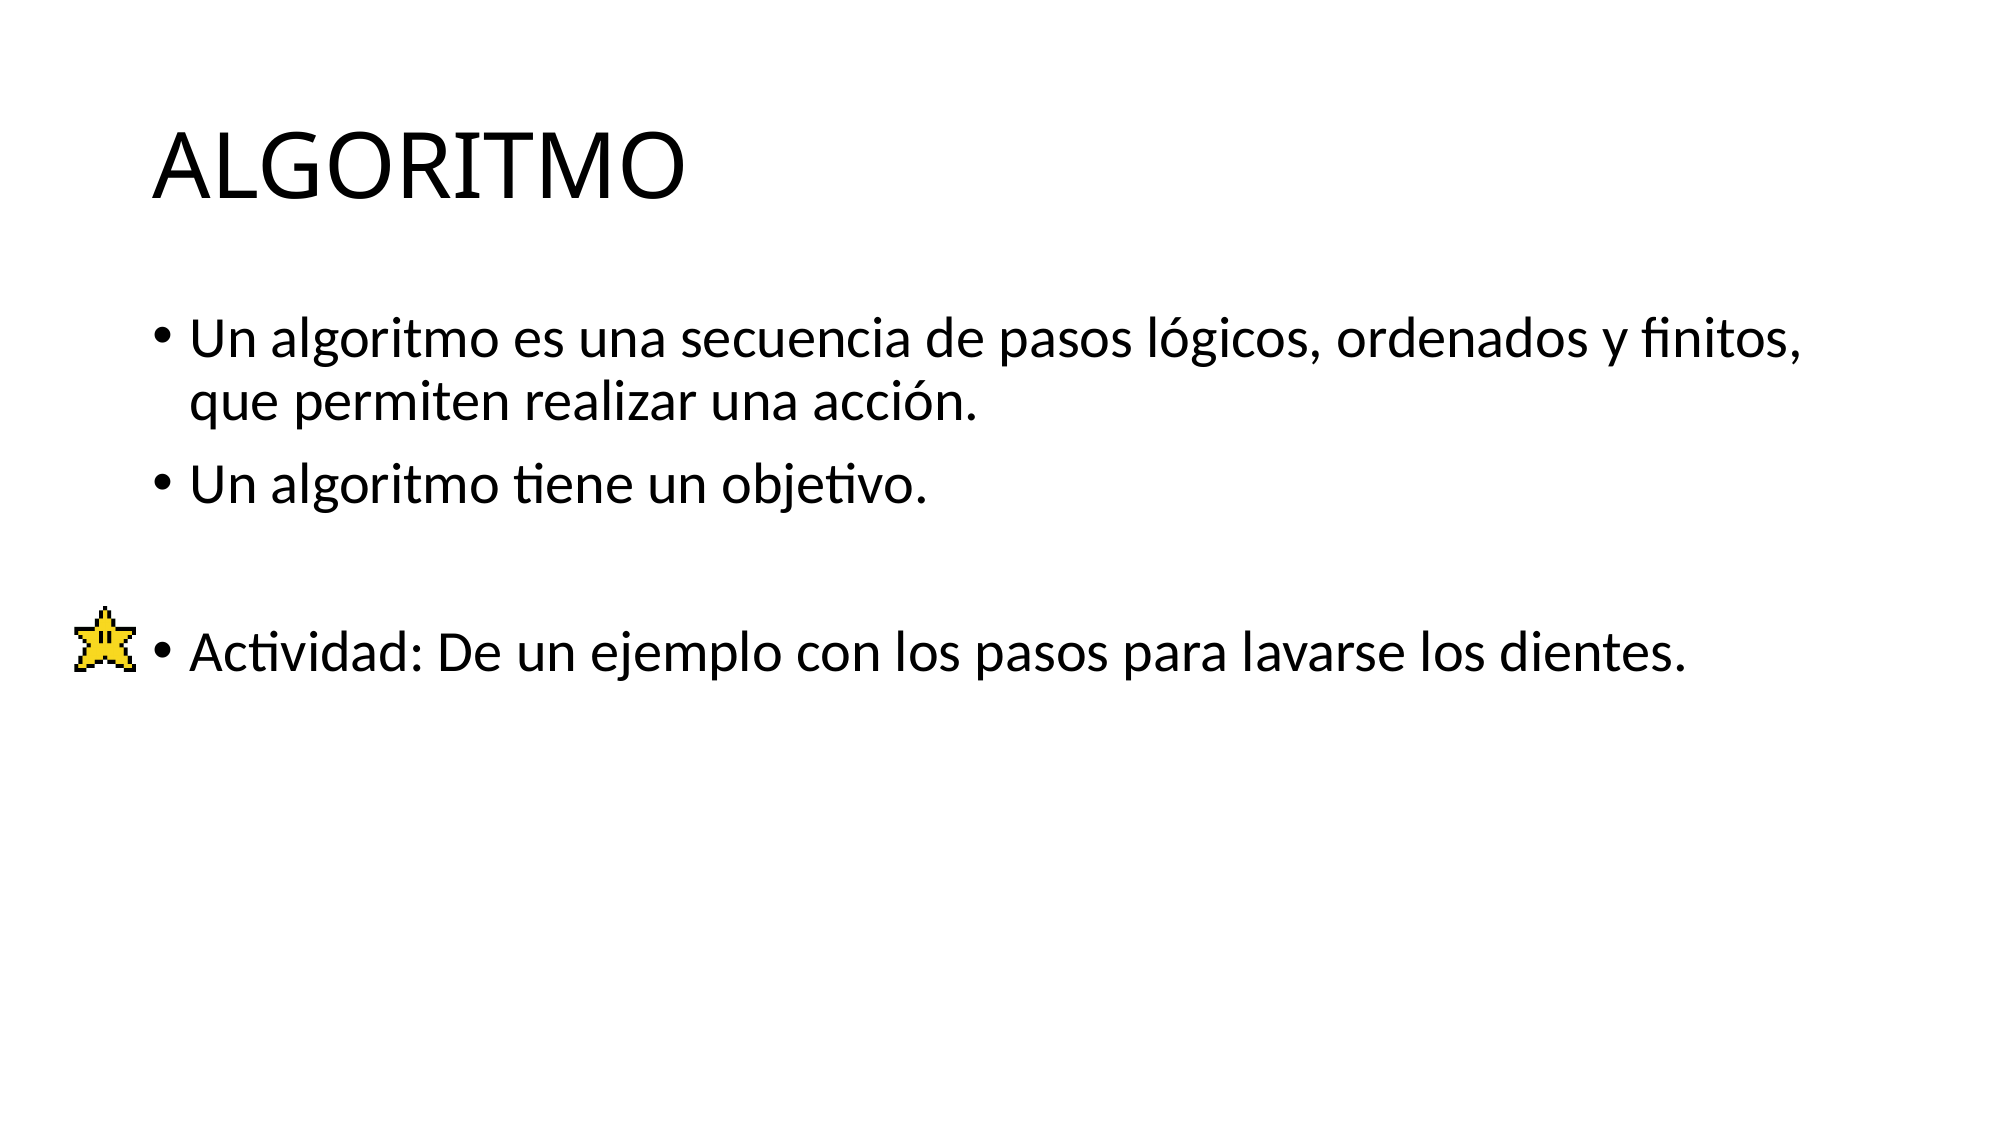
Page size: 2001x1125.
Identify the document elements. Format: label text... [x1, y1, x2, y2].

title ALGORITMO [137, 59, 1863, 278]
list Un algoritmo es una secuencia de pasos lógicos, ordenados y finitos, que permiten realizar una acción. Un algoritmo tiene un objetivo. Actividad: De un ejemplo con los pasos para lavarse los dientes. [137, 299, 1863, 1014]
picture [72, 606, 138, 672]
